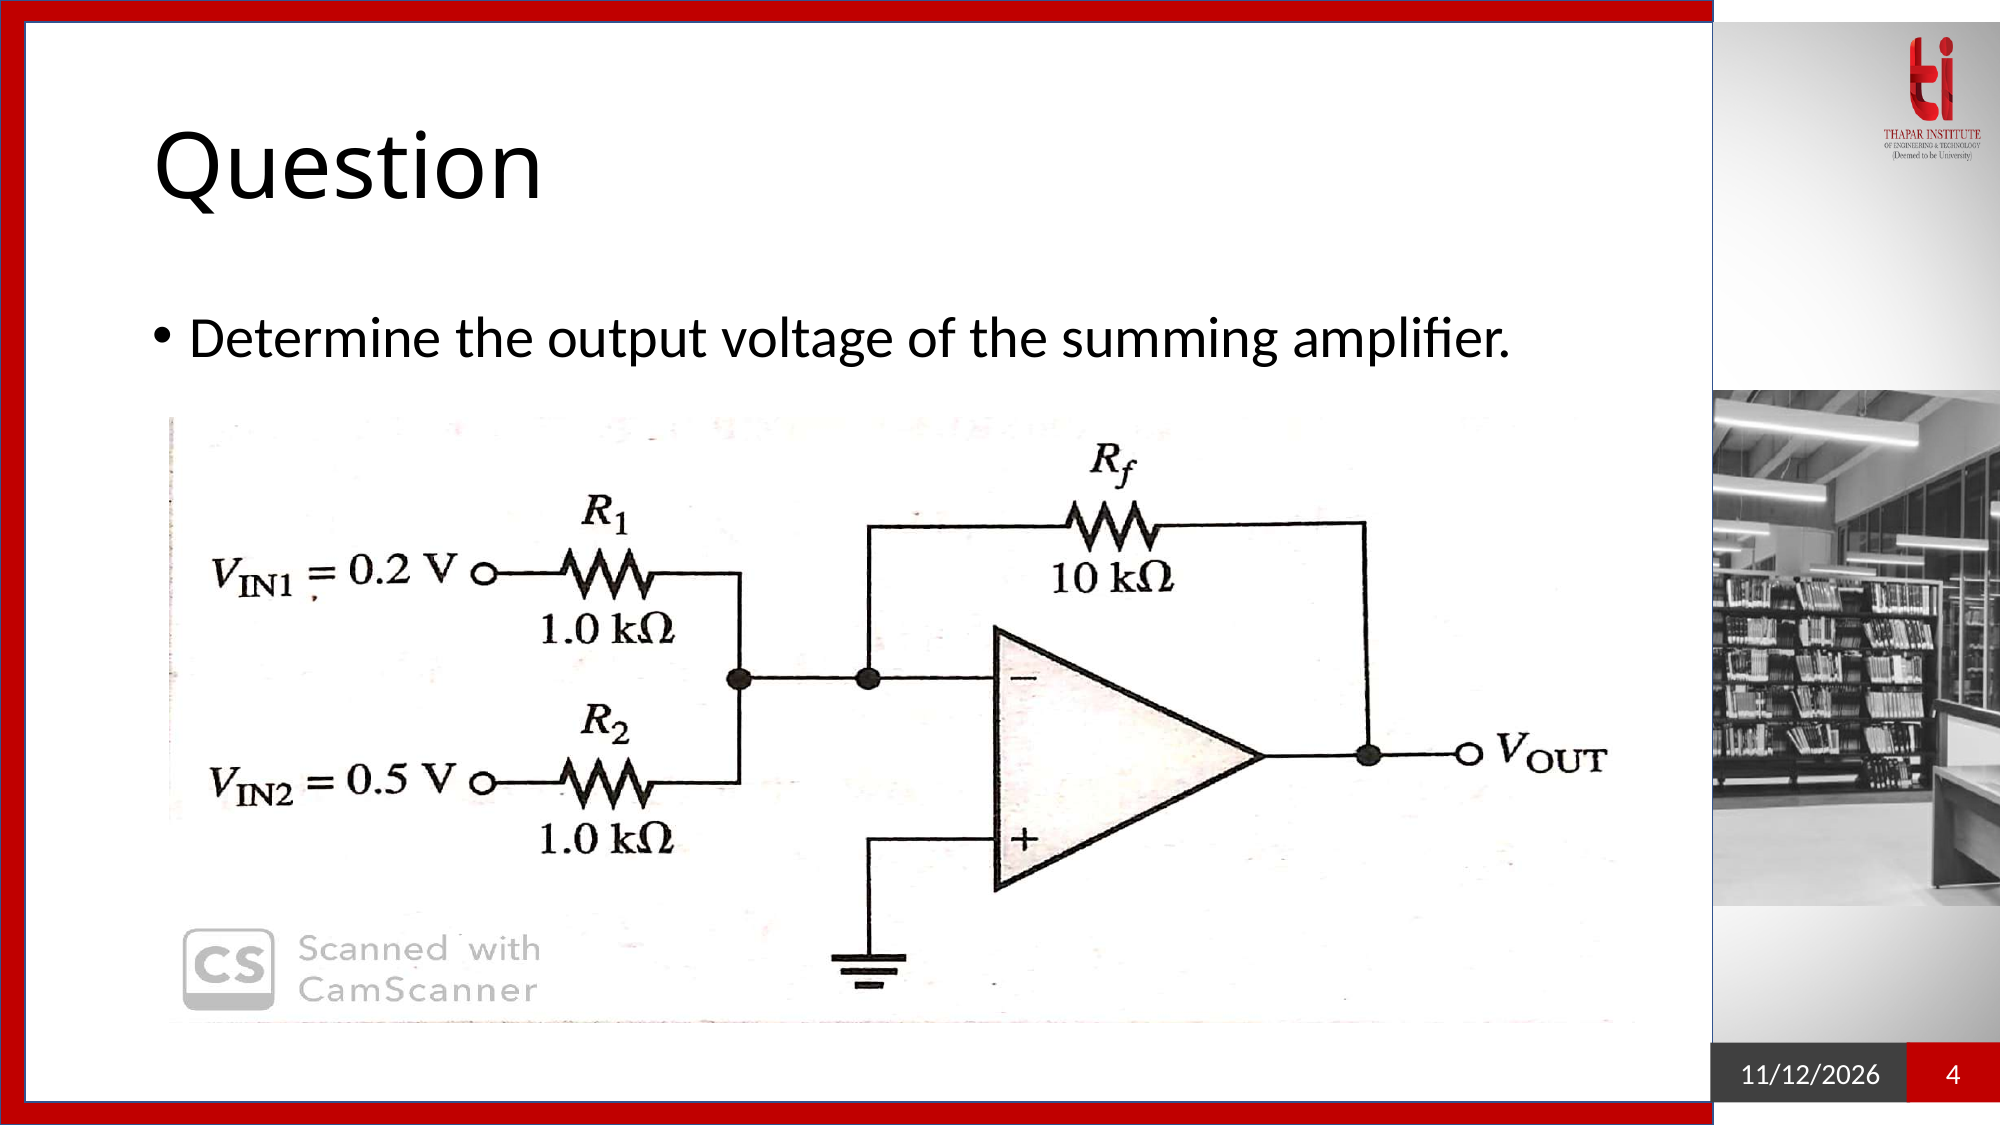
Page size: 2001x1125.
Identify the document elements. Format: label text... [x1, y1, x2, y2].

list Determine the output voltage of the summing amplifier. [137, 299, 1863, 1014]
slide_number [1710, 1042, 1906, 1103]
title Question [137, 59, 1863, 278]
picture [1713, 22, 2000, 1042]
slide_number 4 [1906, 1042, 2000, 1103]
picture [169, 417, 1635, 1023]
